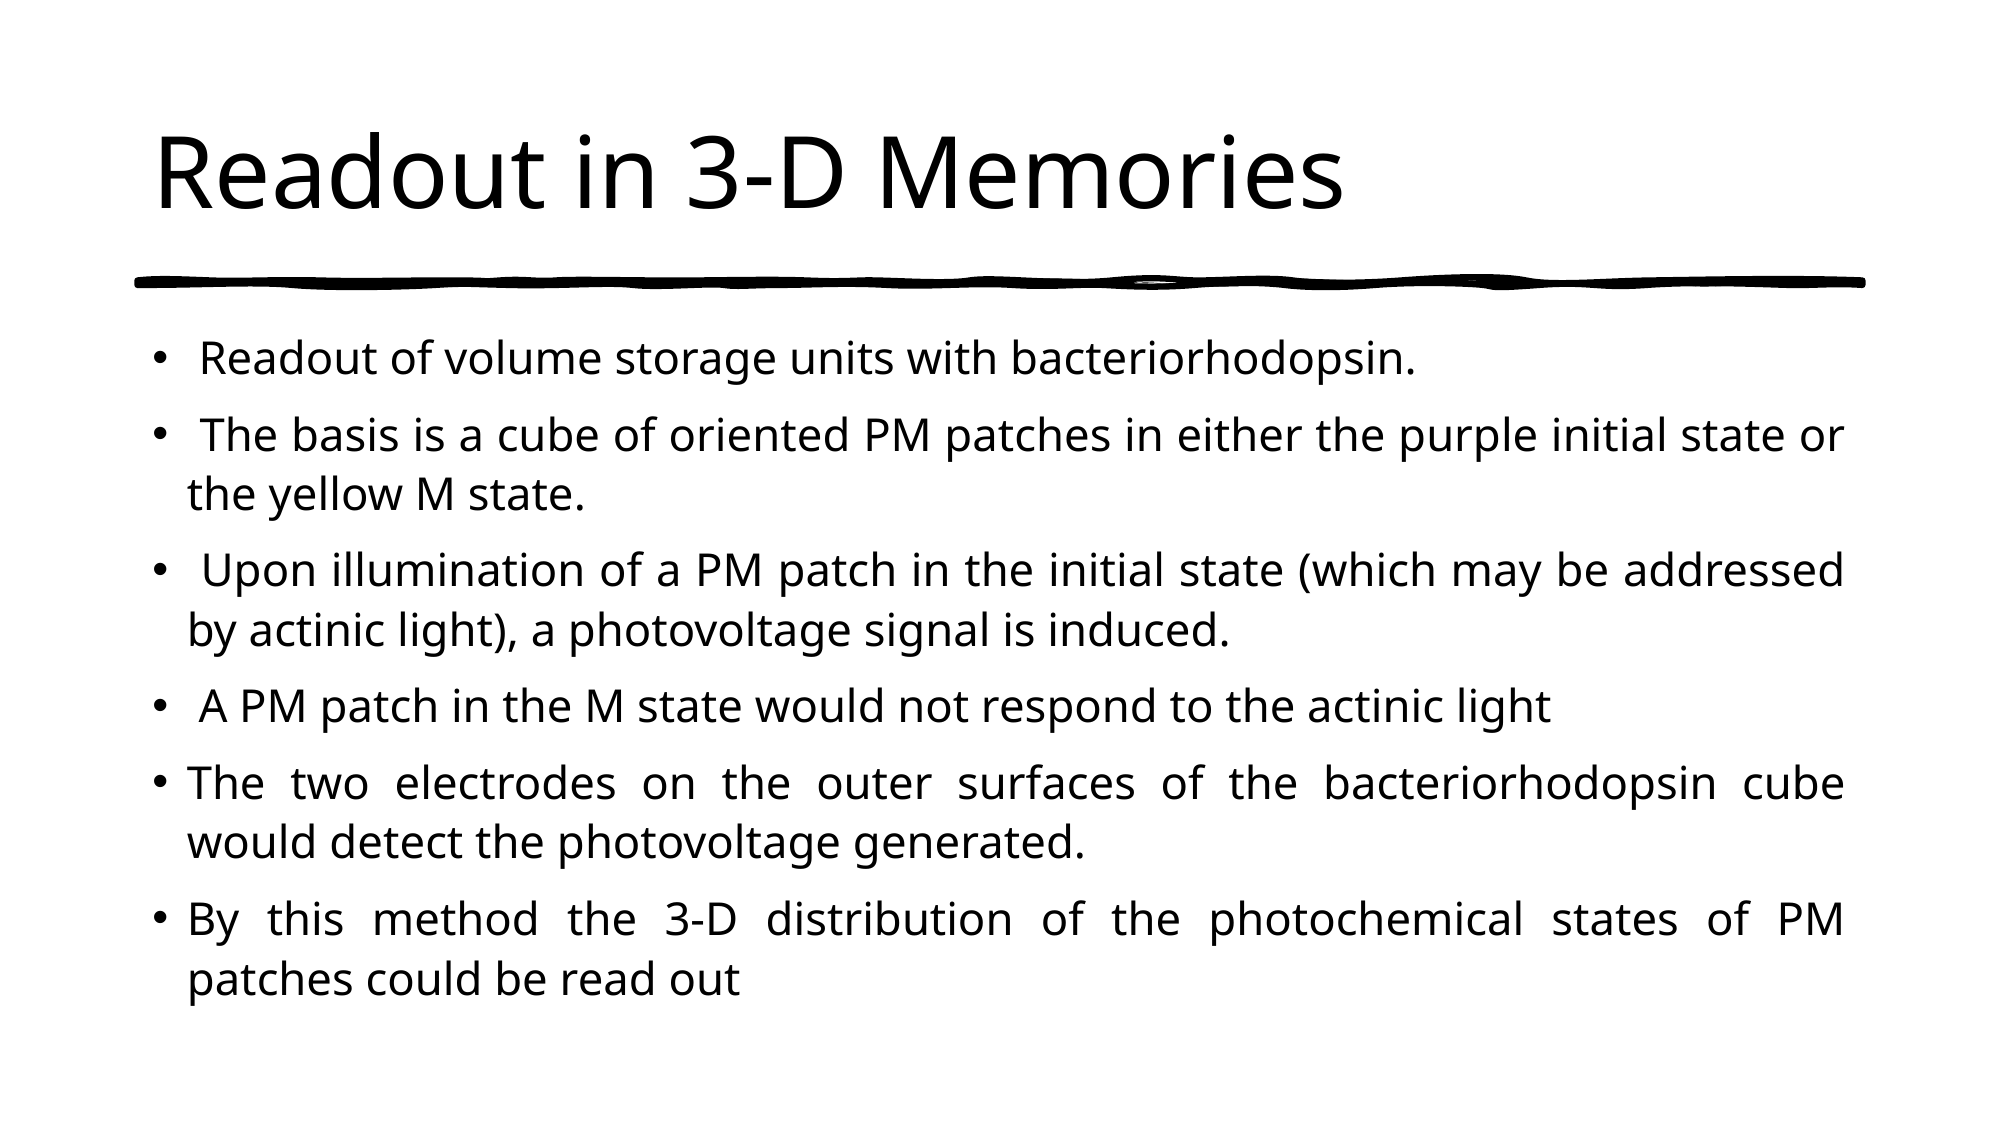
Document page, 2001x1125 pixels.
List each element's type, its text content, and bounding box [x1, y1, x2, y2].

list Readout of volume storage units with bacteriorhodopsin. The basis is a cube of oriented PM patches in either the purple initial state or the yellow M state. Upon illumination of a PM patch in the initial state (which may be addressed by actinic light), a photovoltage signal is induced. A PM patch in the M state would not respond to the actinic light The two electrodes on the outer surfaces of the bacteriorhodopsin cube would detect the photovoltage generated. By this method the 3-D distribution of the photochemical states of PM patches could be read out [137, 316, 1863, 1014]
title Readout in 3-D Memories [137, 59, 1863, 278]
